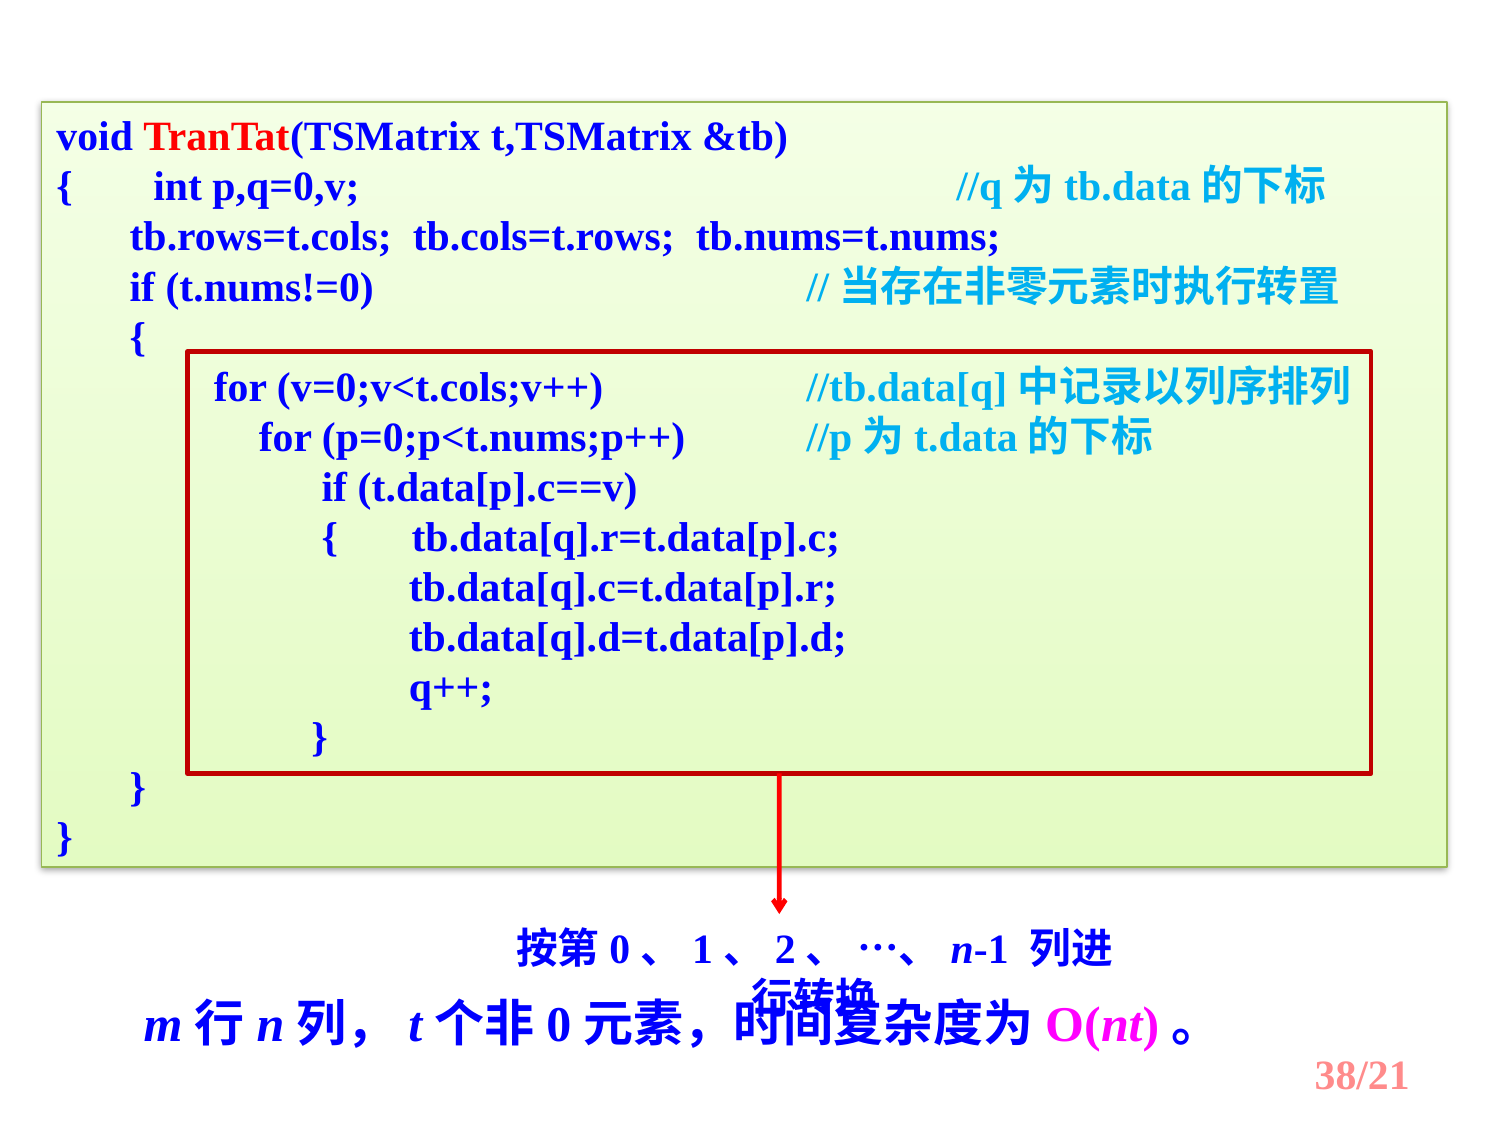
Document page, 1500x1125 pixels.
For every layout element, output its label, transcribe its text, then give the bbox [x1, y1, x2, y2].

slide_number 38 [1074, 1042, 1425, 1103]
text_box m行n列，t个非0元素，时间复杂度为O(nt)。 [128, 984, 1254, 1060]
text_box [187, 351, 1372, 1031]
text_box void TranTat(TSMatrix t,TSMatrix &tb) { int p,q=0,v; //q为tb.data的下标 tb.rows=t.cols; tb.cols=t.rows; tb.nums=t.nums; if (t.nums!=0) //当存在非零元素时执行转置 { for (v=0;v<t.cols;v++) //tb.data[q]中记录以列序排列 for (p=0;p<t.nums;p++) //p为t.data的下标 if (t.data[p].c==v) { tb.data[q].r=t.data[p].c; tb.data[q].c=t.data[p].r; tb.data[q].d=t.data[p].d; q++; } } } [41, 101, 1448, 868]
